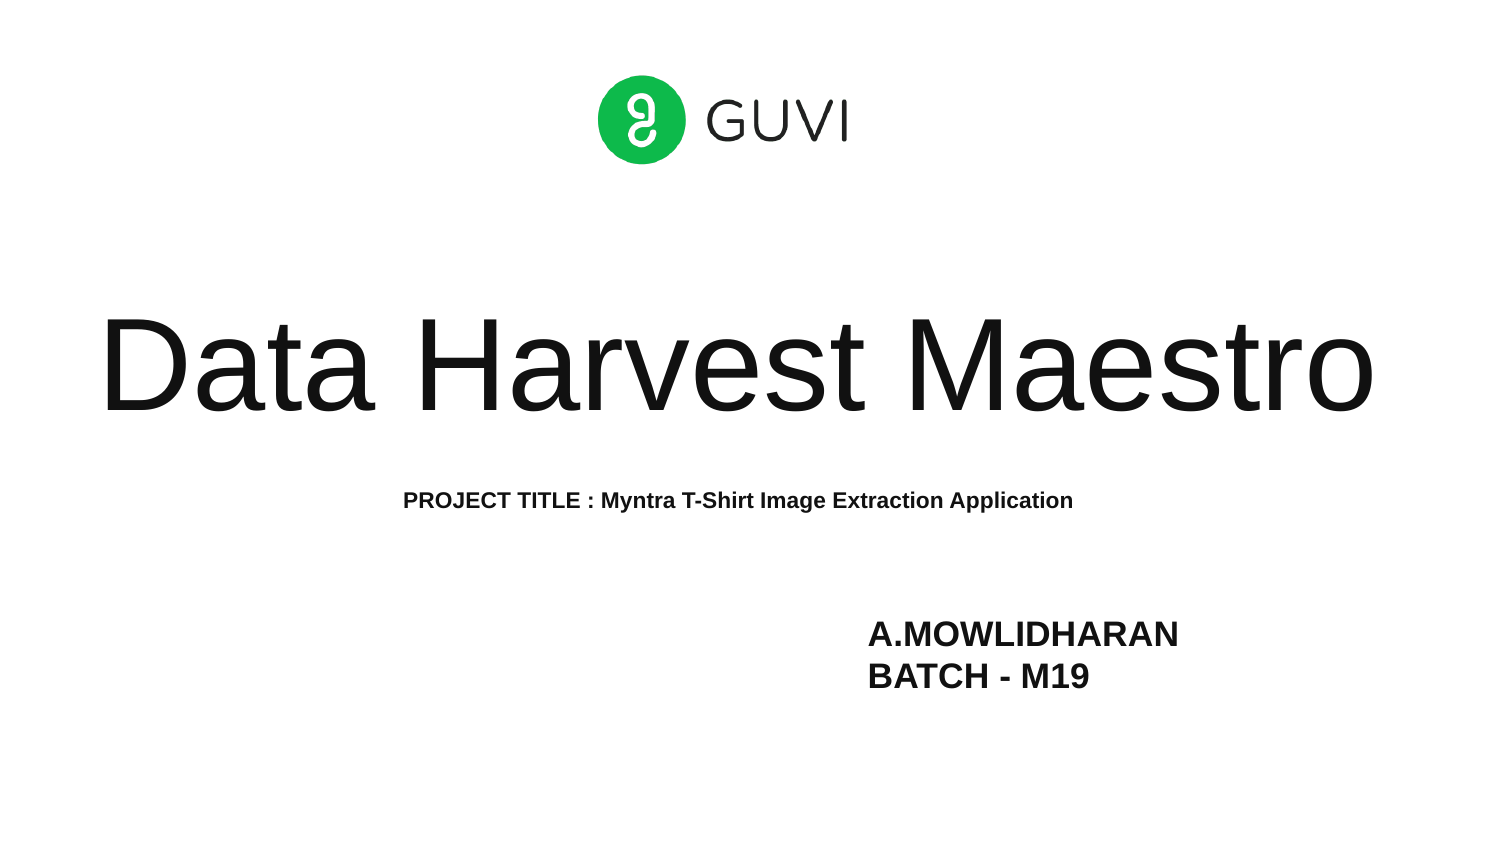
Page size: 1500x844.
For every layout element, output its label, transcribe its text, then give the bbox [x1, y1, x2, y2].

text_box A.MOWLIDHARAN BATCH - M19 [852, 595, 1271, 778]
title Data Harvest Maestro [64, 294, 1413, 452]
picture [587, 62, 853, 177]
subtitle PROJECT TITLE : Myntra T-Shirt Image Extraction Application [64, 457, 1413, 529]
